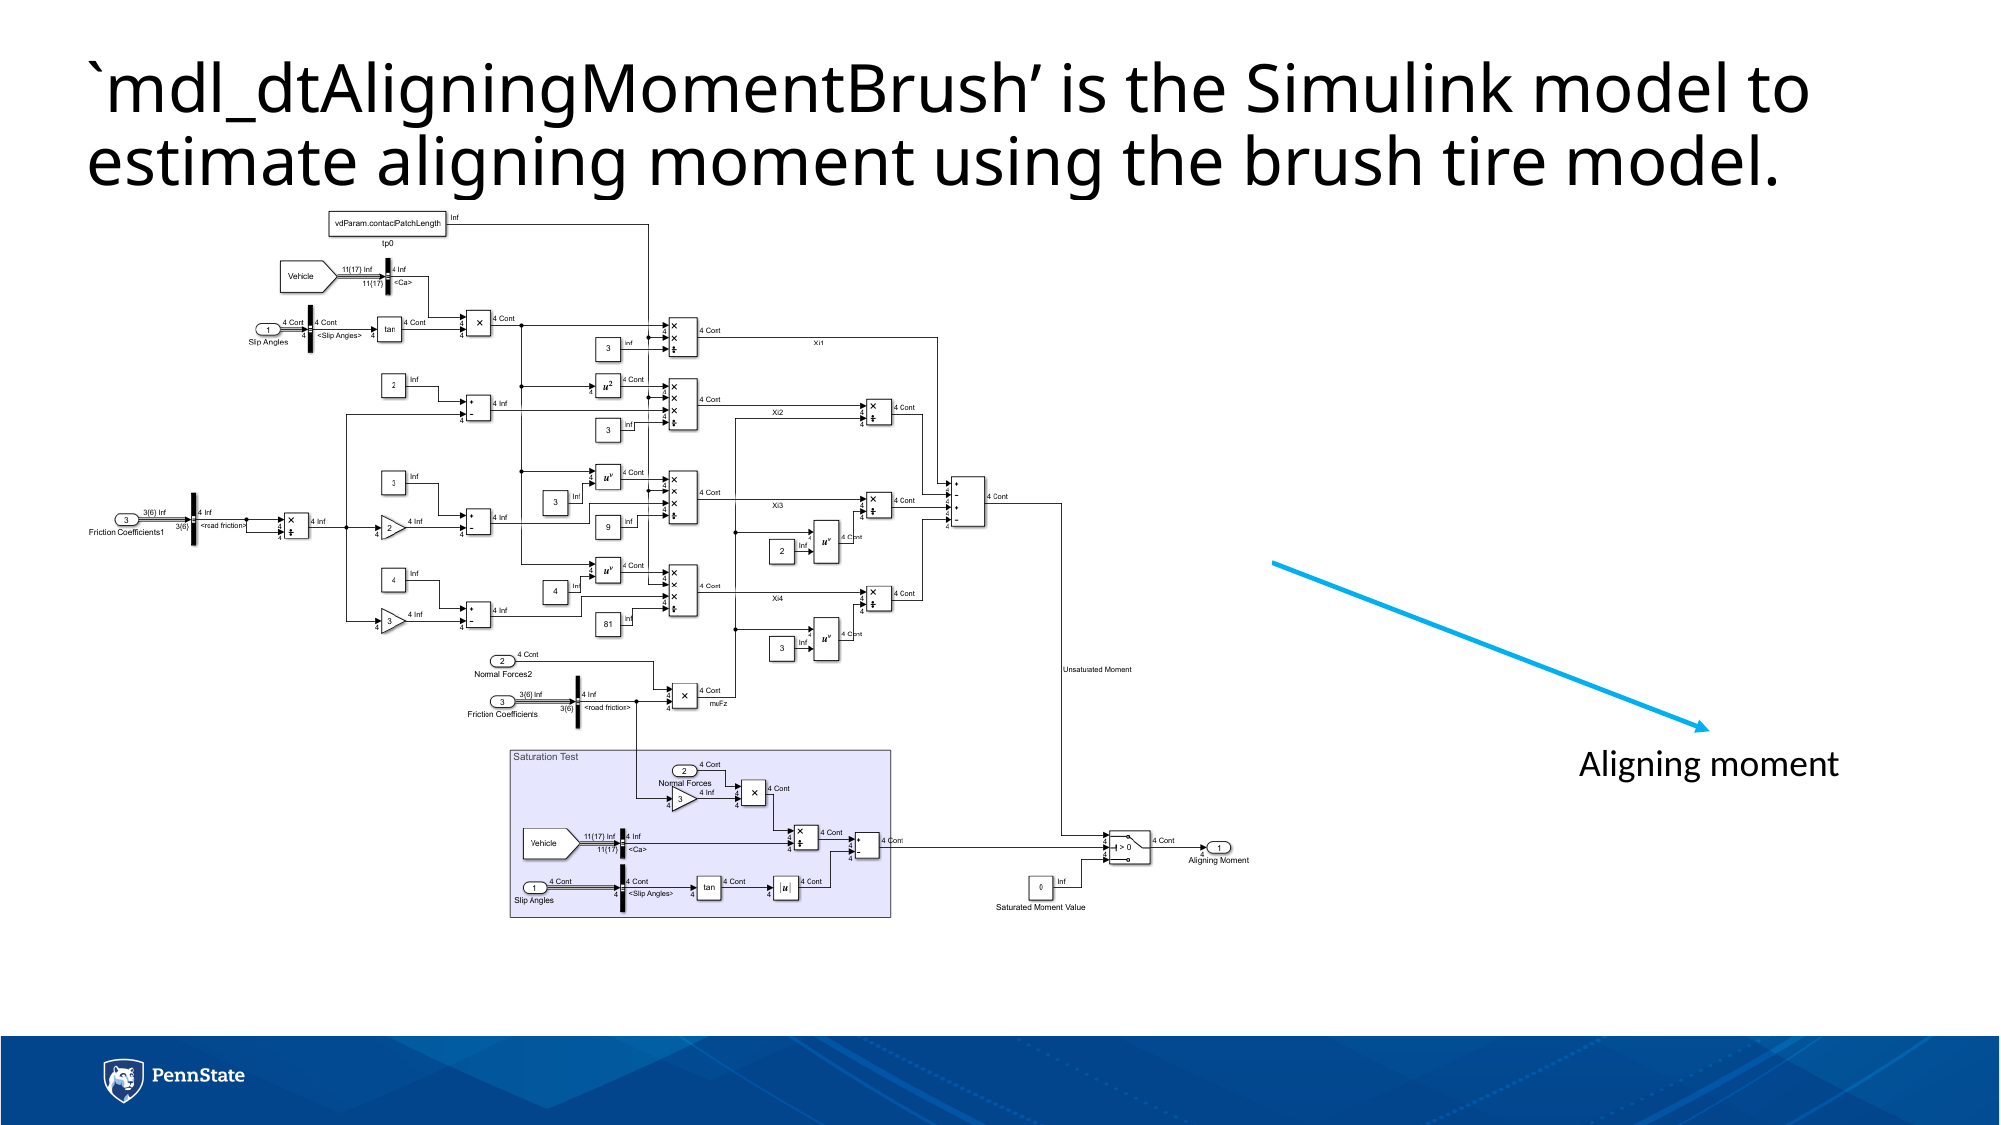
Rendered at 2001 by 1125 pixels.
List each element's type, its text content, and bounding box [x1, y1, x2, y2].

picture [0, 1036, 2000, 1125]
picture [71, 200, 1272, 925]
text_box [1272, 562, 1710, 732]
title `mdl_dtAligningMomentBrush’ is the Simulink model to estimate aligning moment using the brush tire model. [71, 59, 1925, 195]
text_box Aligning moment [1564, 731, 1856, 791]
